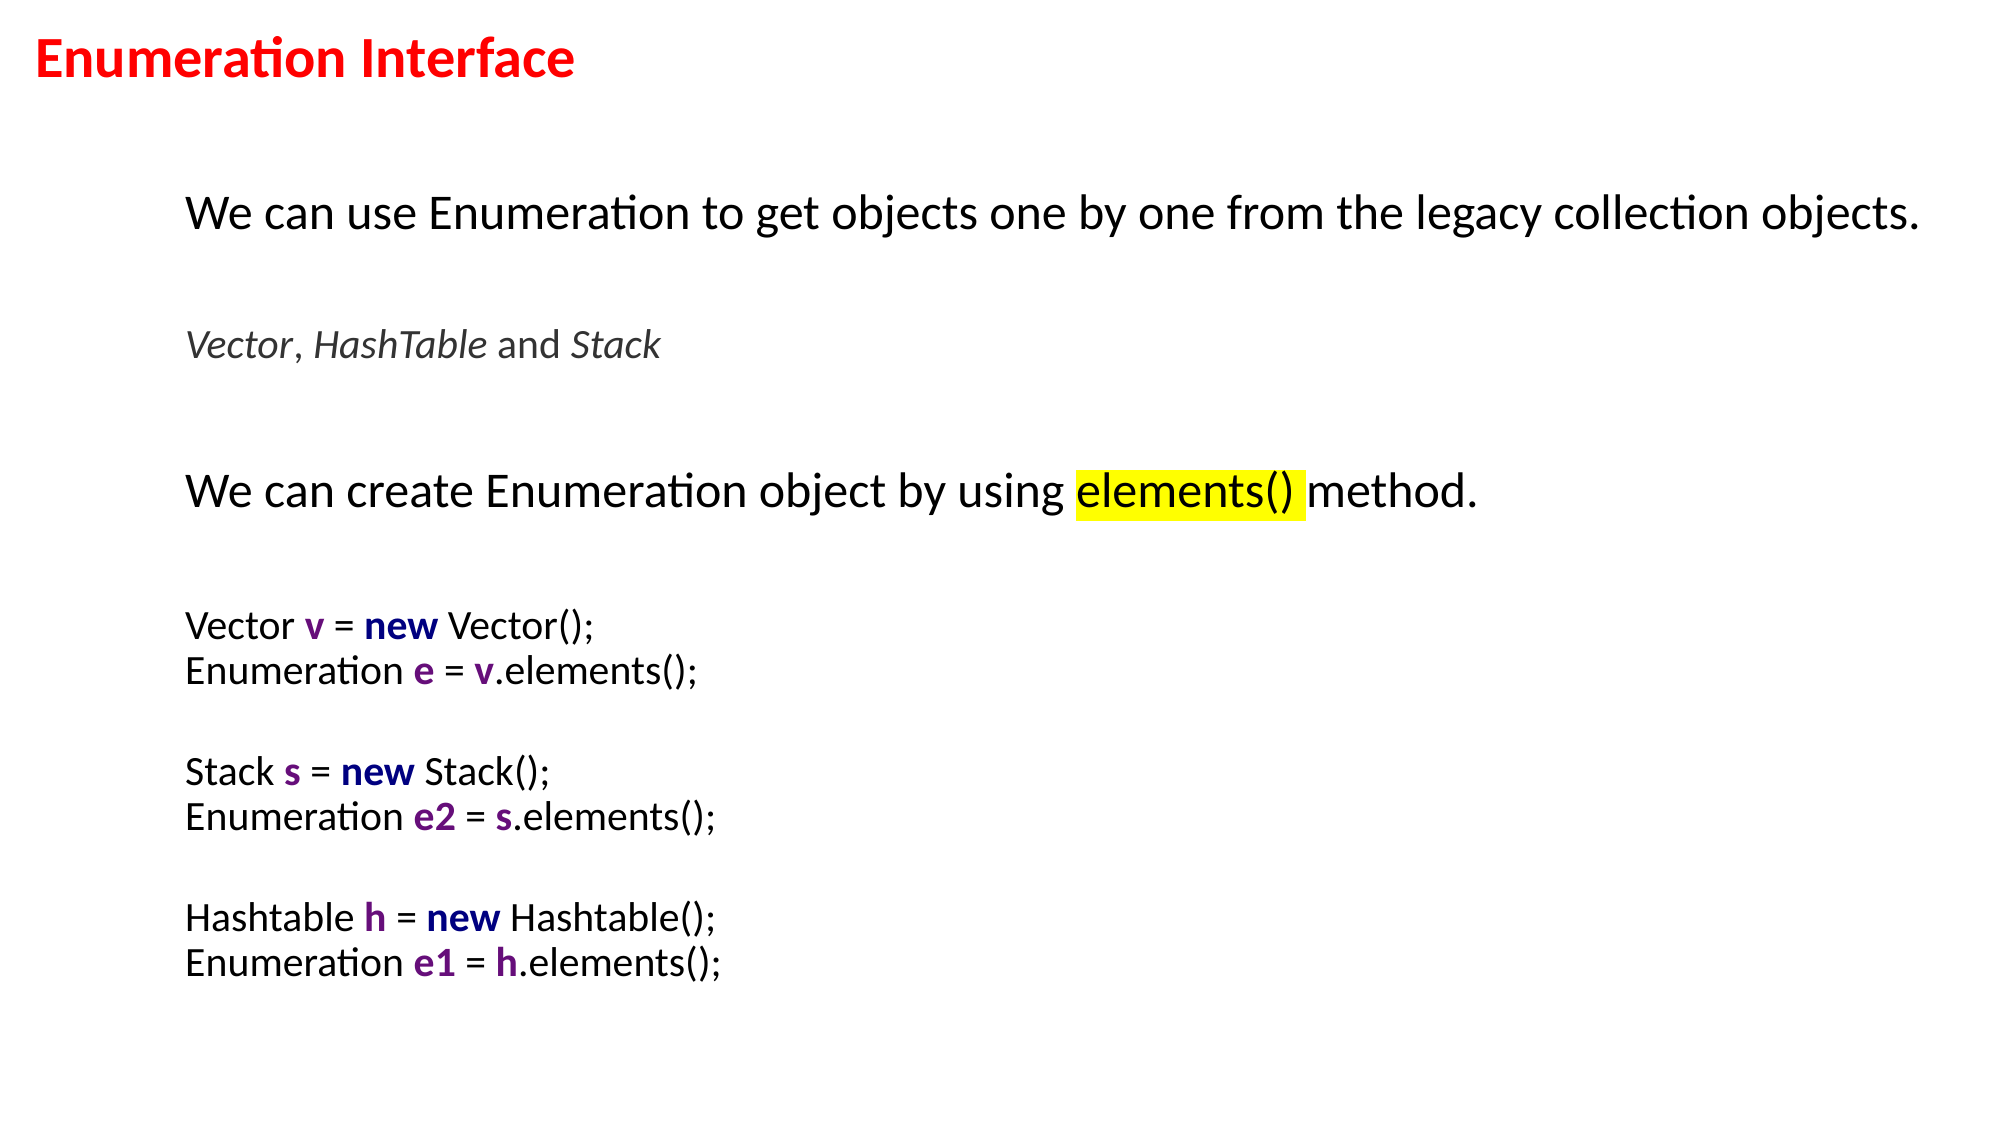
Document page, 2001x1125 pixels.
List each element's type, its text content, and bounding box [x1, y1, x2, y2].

list Enumeration Interface We can use Enumeration to get objects one by one from the legacy collection objects. Vector, HashTable and Stack We can create Enumeration object by using elements() method. Vector v = new Vector(); Enumeration e = v.elements(); Stack s = new Stack(); Enumeration e2 = s.elements(); Hashtable h = new Hashtable(); Enumeration e1 = h.elements(); [20, 20, 1977, 1105]
